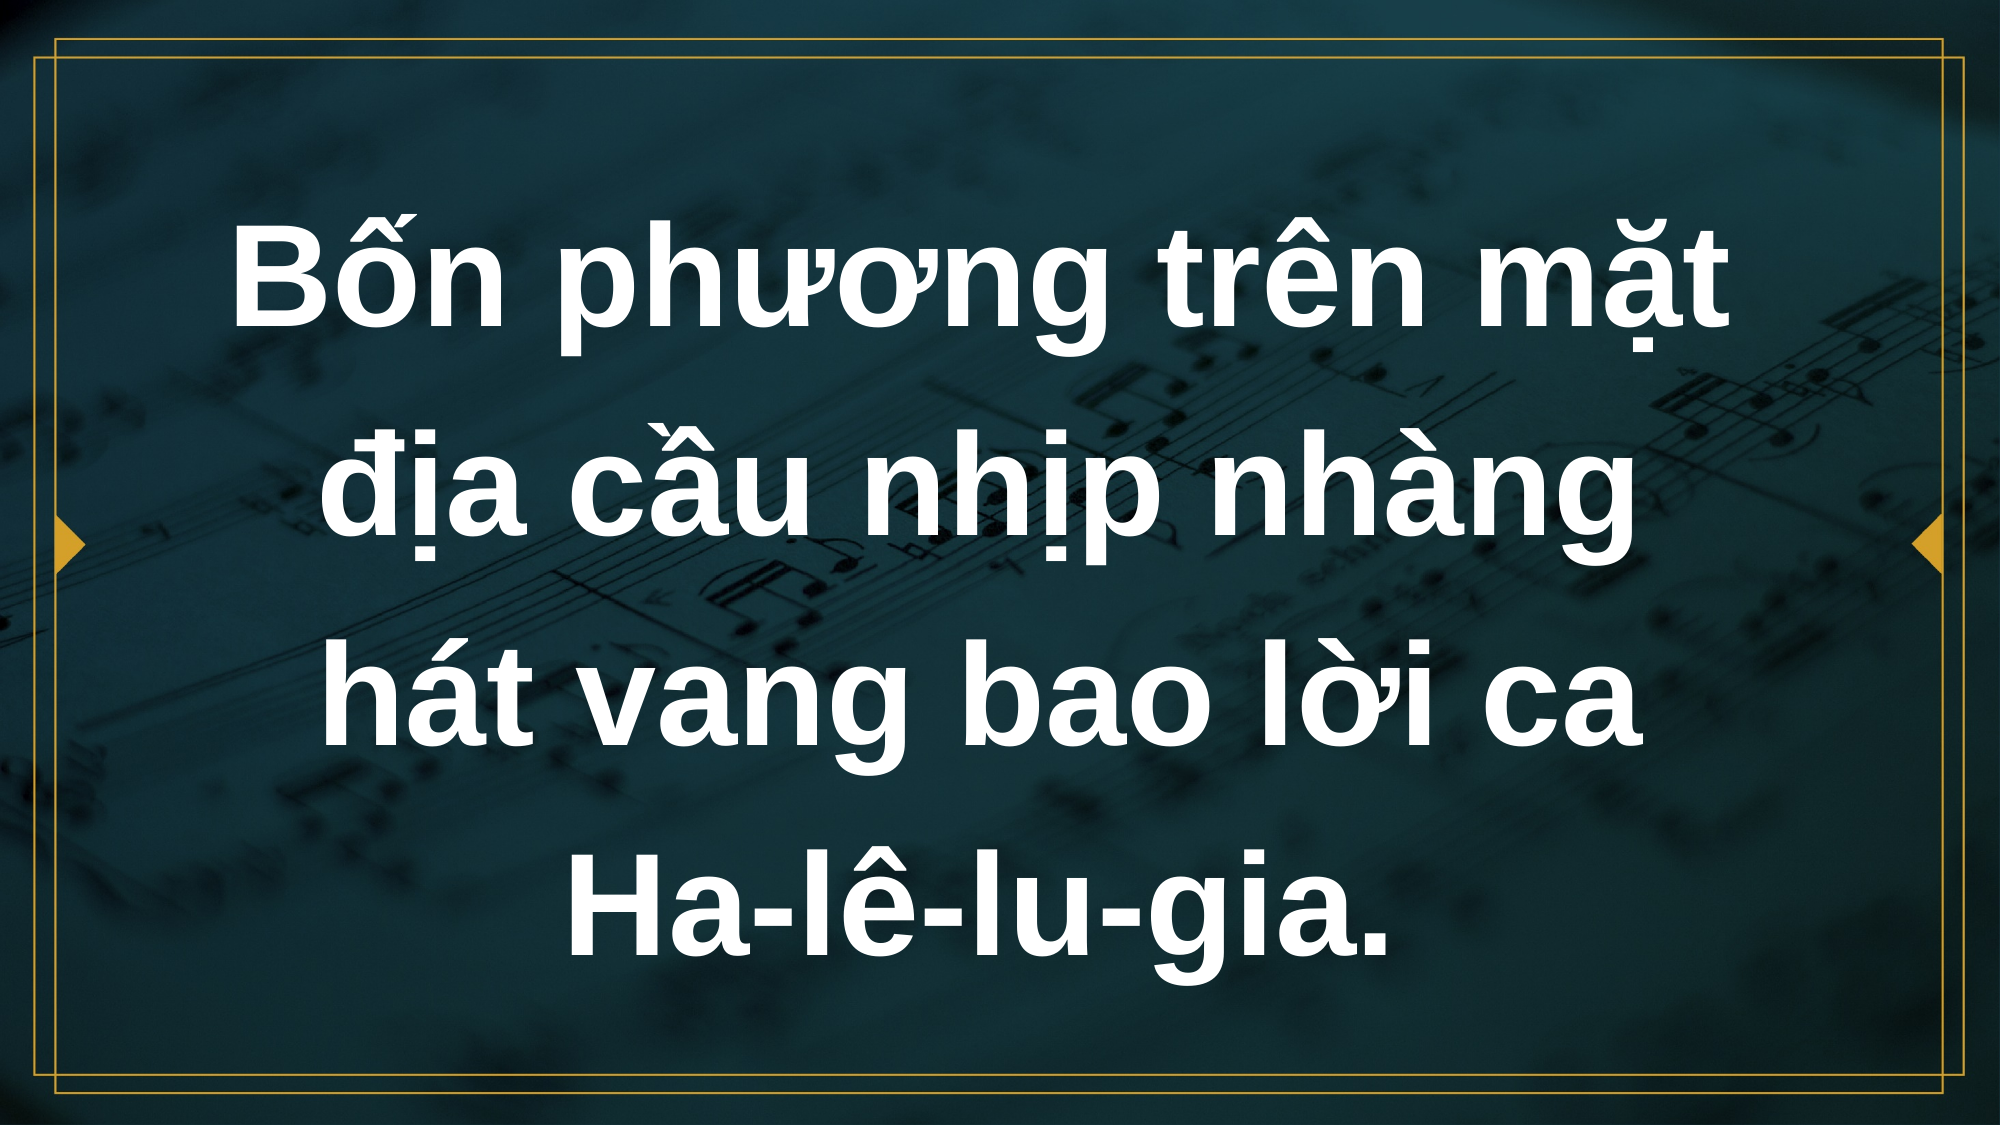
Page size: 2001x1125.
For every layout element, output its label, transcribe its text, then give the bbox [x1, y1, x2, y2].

title Bốn phương trên mặt địa cầu nhịp nhàng hát vang bao lời ca Ha-lê-lu-gia. [55, 53, 1945, 1077]
picture [0, 0, 2000, 1125]
